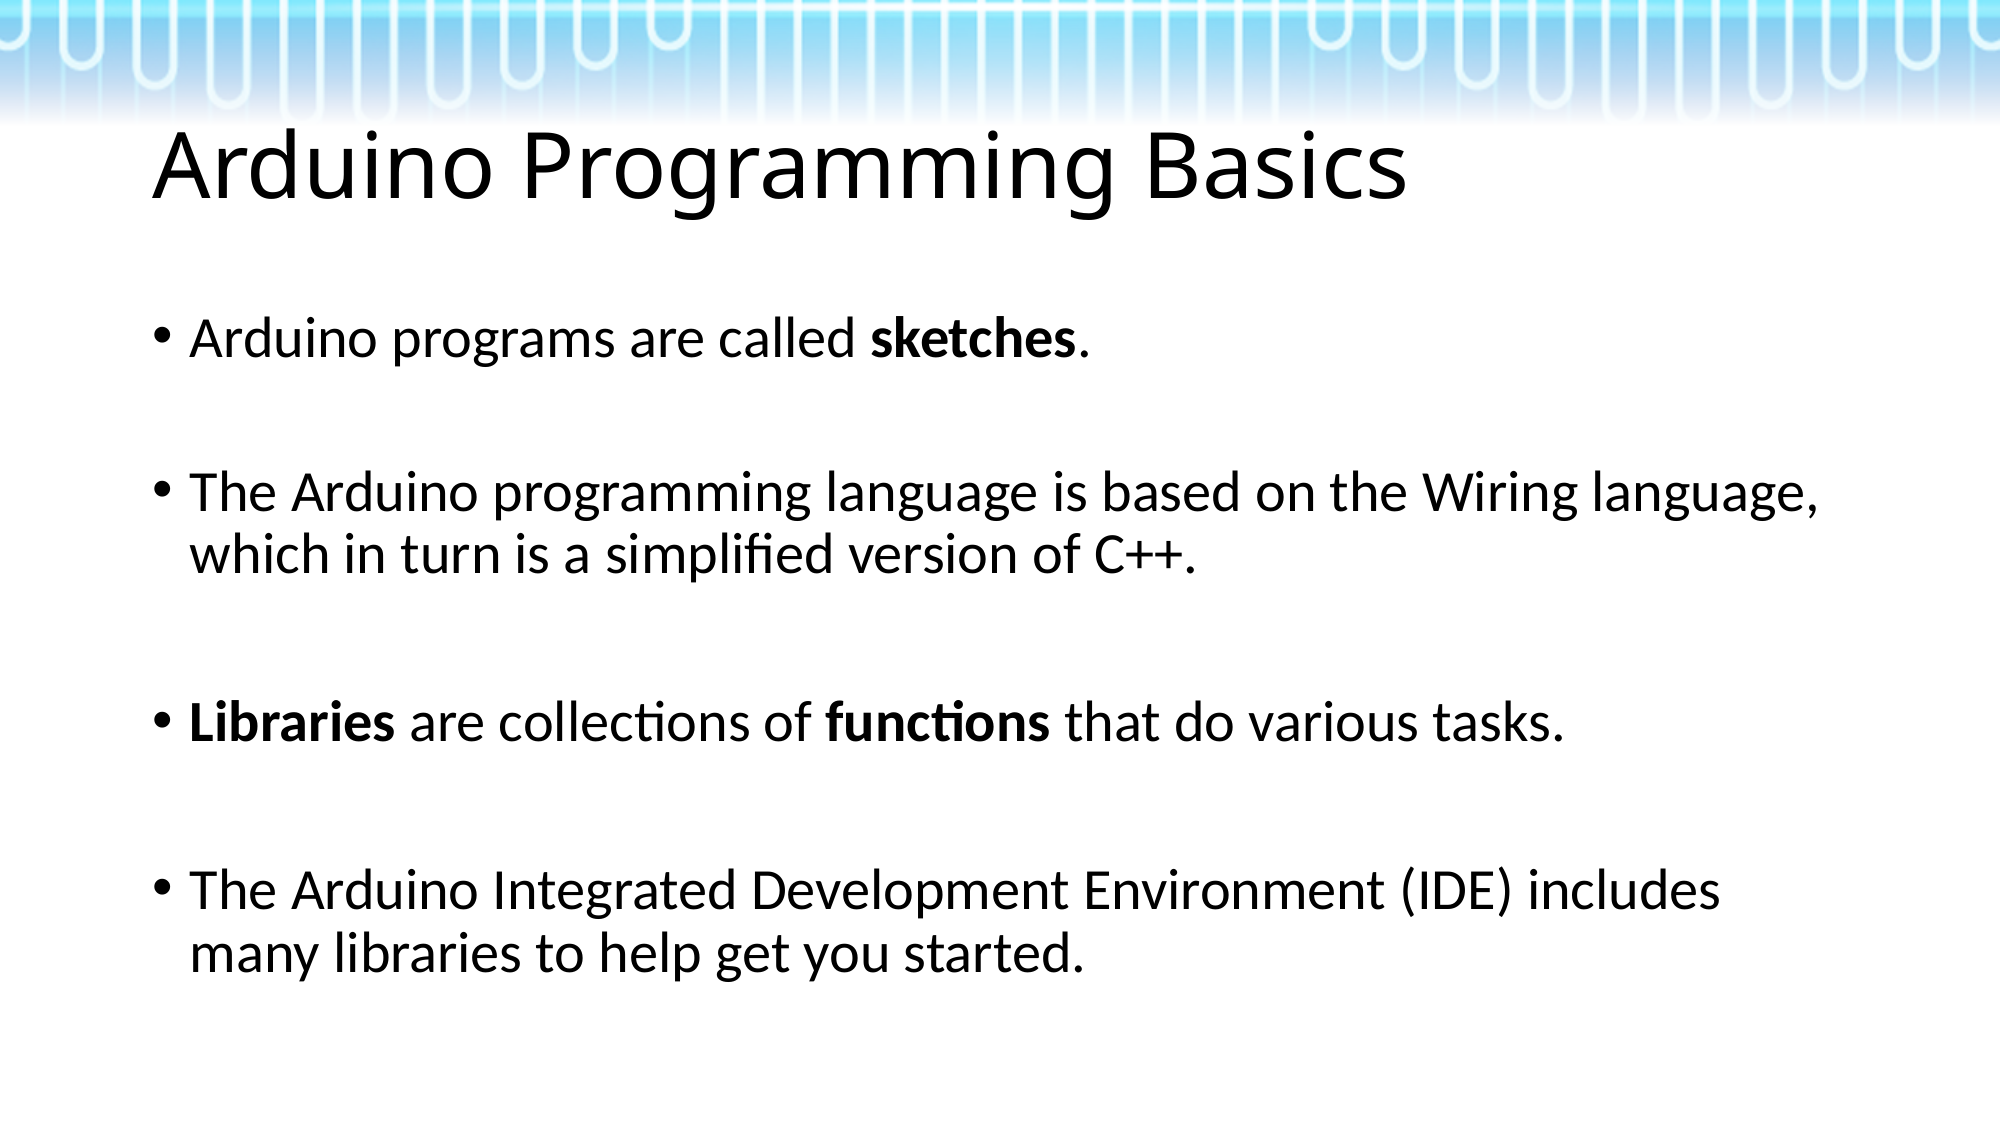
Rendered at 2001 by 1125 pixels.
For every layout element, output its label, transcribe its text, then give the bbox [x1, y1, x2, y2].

title Types of playback: Samples [0, 0, 2000, 6]
list Arduino programs are called sketches. The Arduino programming language is based on the Wiring language, which in turn is a simplified version of C++. Libraries are collections of functions that do various tasks. The Arduino Integrated Development Environment (IDE) includes many libraries to help get you started. [137, 299, 1863, 1014]
title Arduino Programming Basics [137, 59, 1863, 278]
